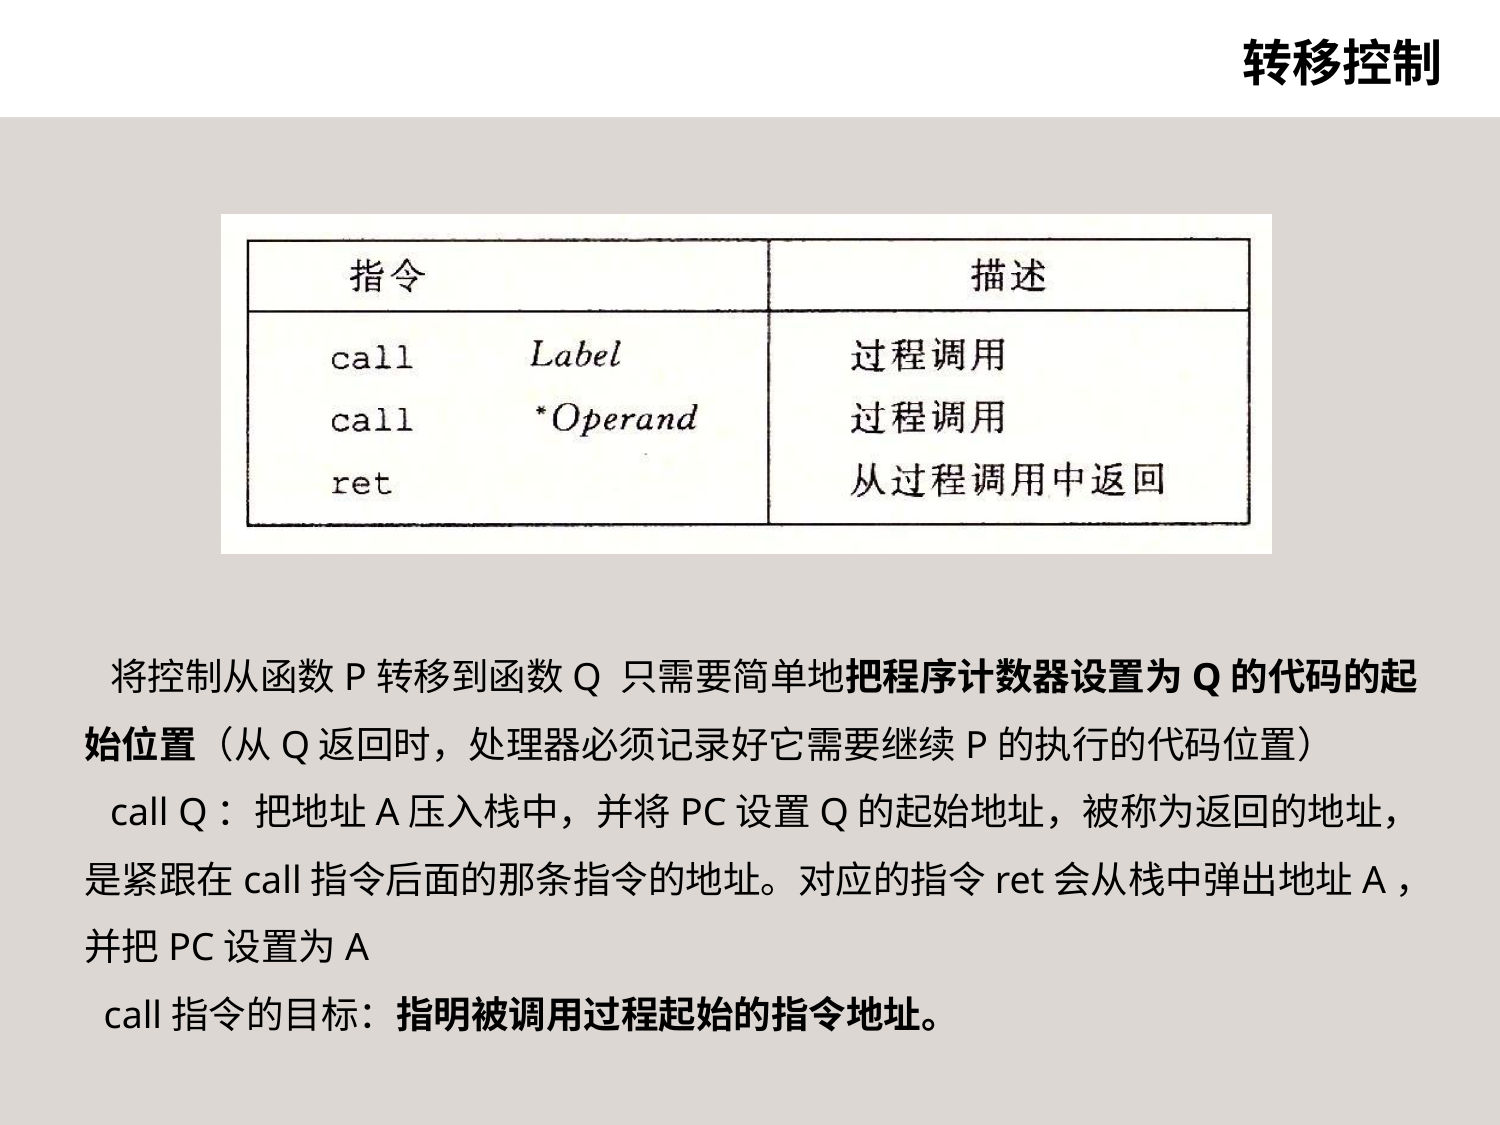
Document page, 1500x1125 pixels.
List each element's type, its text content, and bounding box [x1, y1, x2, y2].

picture [221, 214, 1272, 555]
title 将控制从函数P转移到函数Q 只需要简单地把程序计数器设置为Q的代码的起始位置（从Q返回时，处理器必须记录好它需要继续P的执行的代码位置） call Q：把地址A压入栈中，并将PC设置Q的起始地址，被称为返回的地址，是紧跟在call指令后面的那条指令的地址。对应的指令ret会从栈中弹出地址A，并把PC设置为A call指令的目标：指明被调用过程起始的指令地址。 [69, 554, 1455, 1044]
text_box 转移控制 [1228, 23, 1500, 99]
